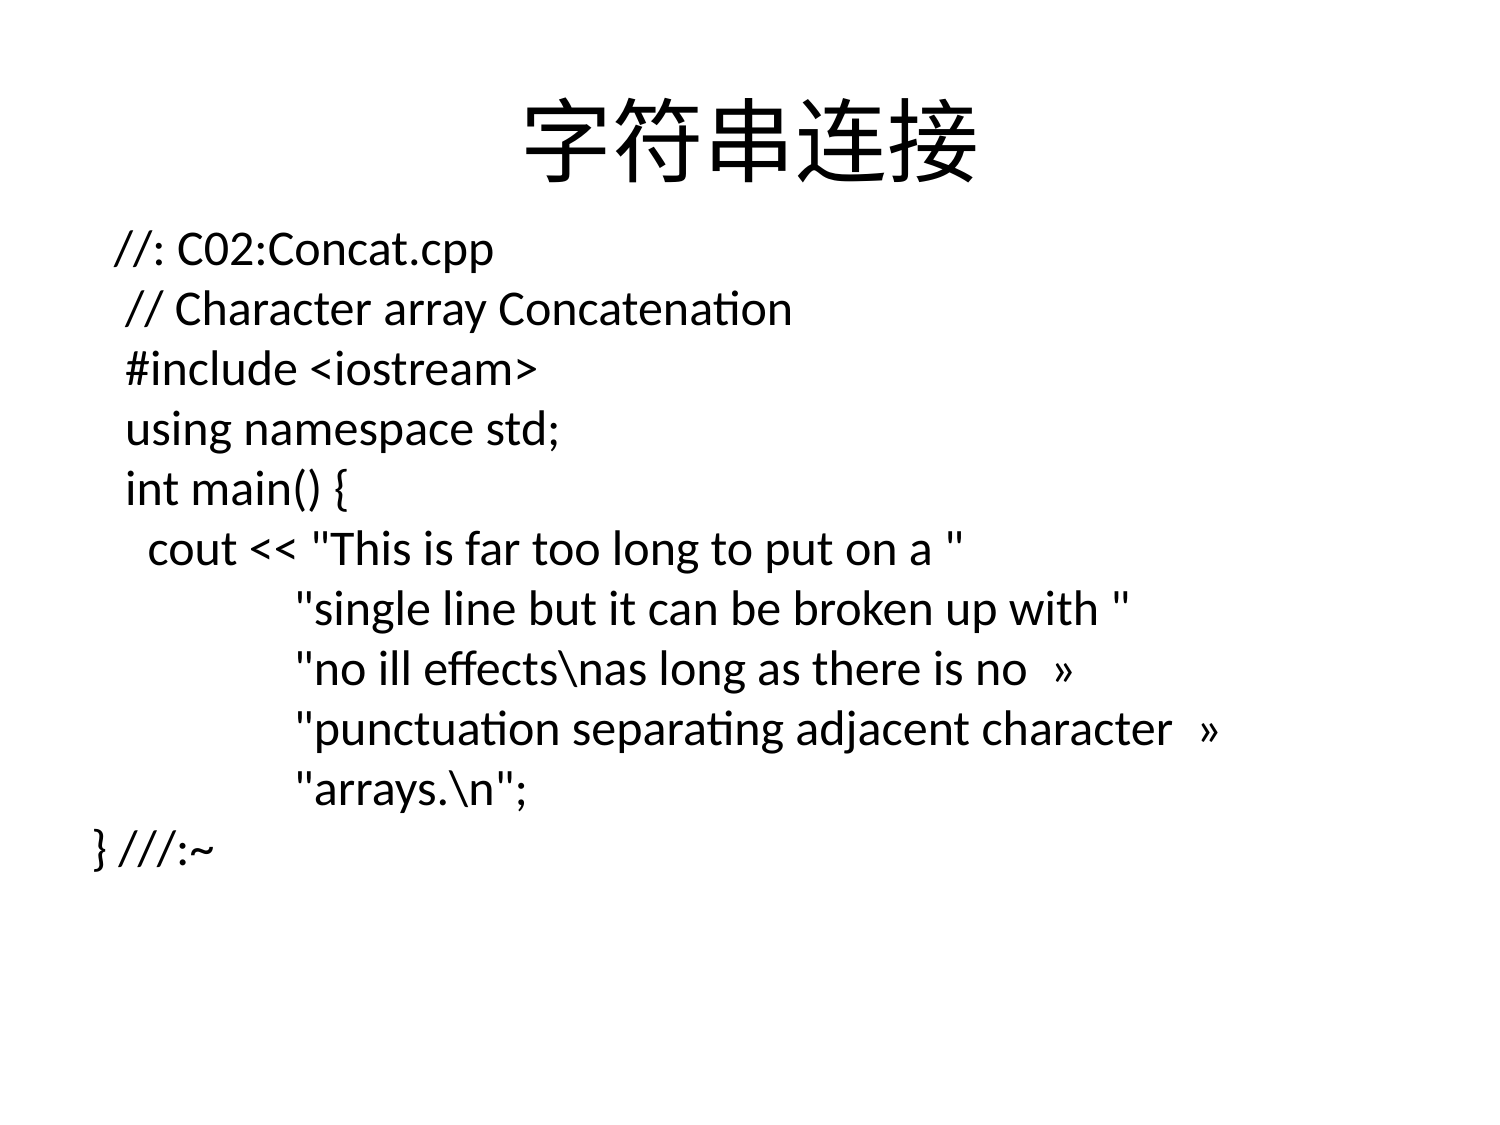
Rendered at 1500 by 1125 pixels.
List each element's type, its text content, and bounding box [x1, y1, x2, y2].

title 字符串连接 [75, 45, 1425, 233]
text_box //: C02:Concat.cpp // Character array Concatenation #include <iostream> using namespace std; int main() { cout << "This is far too long to put on a " "single line but it can be broken up with " "no ill effects\nas long as there is no » "punctuation separating adjacent character » "arrays.\n"; } ///:~ [76, 208, 1353, 883]
